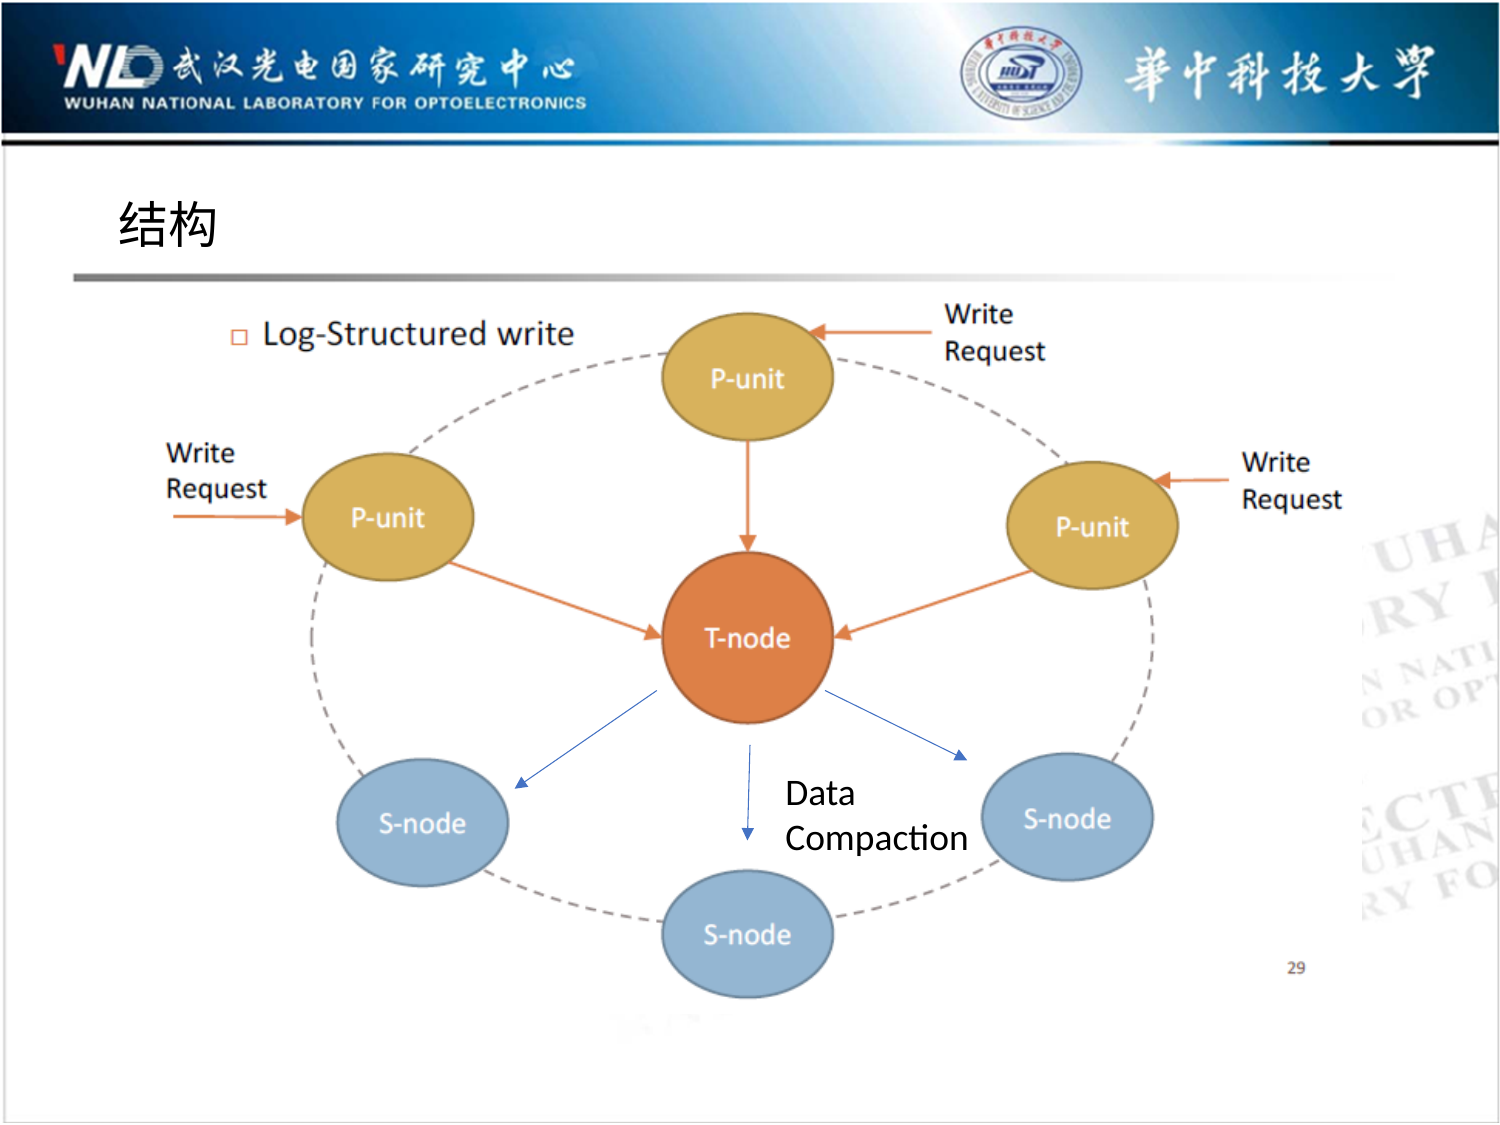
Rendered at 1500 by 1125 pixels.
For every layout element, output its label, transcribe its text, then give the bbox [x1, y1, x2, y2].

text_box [514, 690, 657, 789]
picture [0, 1, 1500, 1123]
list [138, 299, 1362, 1014]
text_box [824, 690, 968, 761]
title 结构 [103, 177, 1397, 278]
